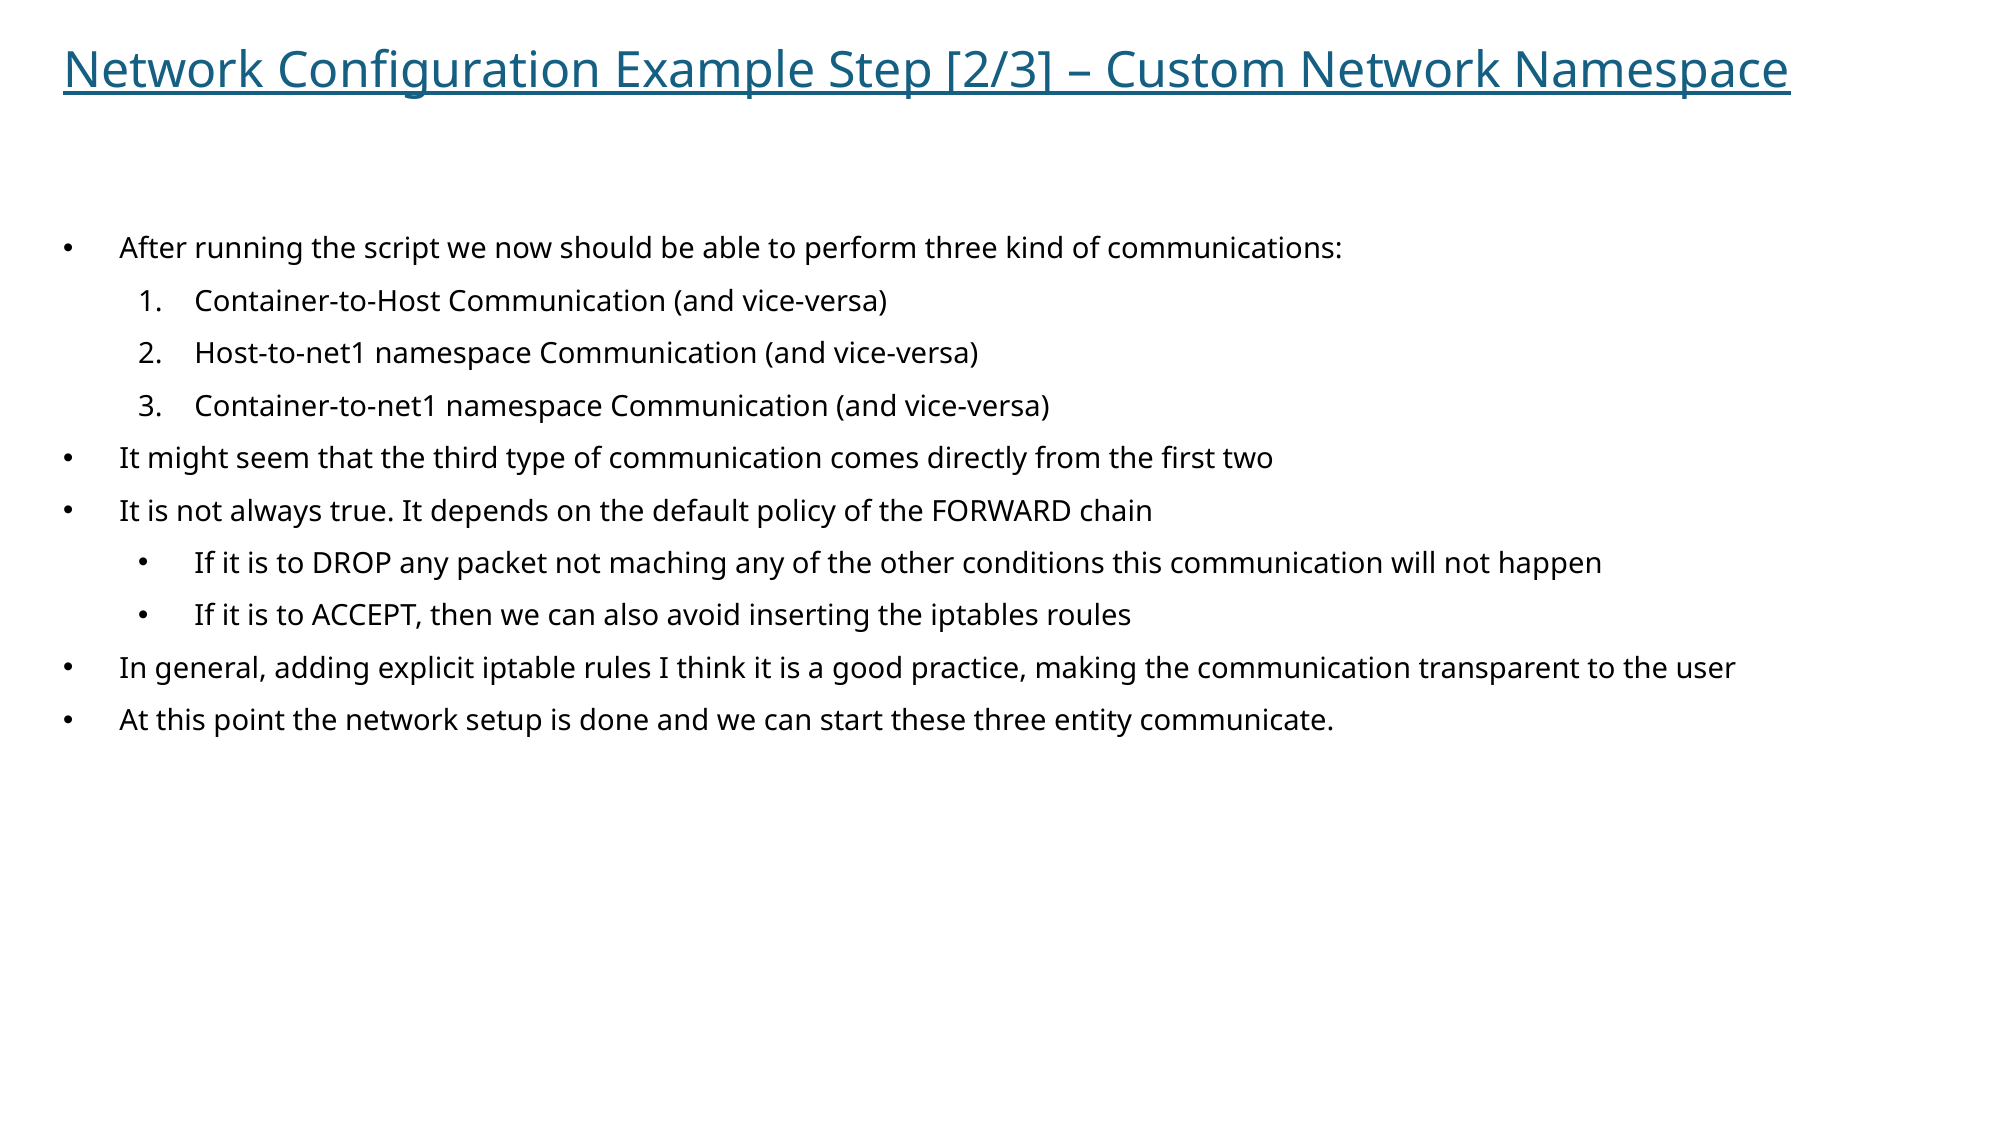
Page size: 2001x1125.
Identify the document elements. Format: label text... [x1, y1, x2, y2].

text_box Network Configuration Example Step [2/3] – Custom Network Namespace [48, 29, 1957, 105]
text_box After running the script we now should be able to perform three kind of communications: Container-to-Host Communication (and vice-versa) Host-to-net1 namespace Communication (and vice-versa) Container-to-net1 namespace Communication (and vice-versa) It might seem that the third type of communication comes directly from the first two It is not always true. It depends on the default policy of the FORWARD chain If it is to DROP any packet not maching any of the other conditions this communication will not happen If it is to ACCEPT, then we can also avoid inserting the iptables roules In general, adding explicit iptable rules I think it is a good practice, making the communication transparent to the user At this point the network setup is done and we can start these three entity communicate. [48, 204, 1957, 744]
